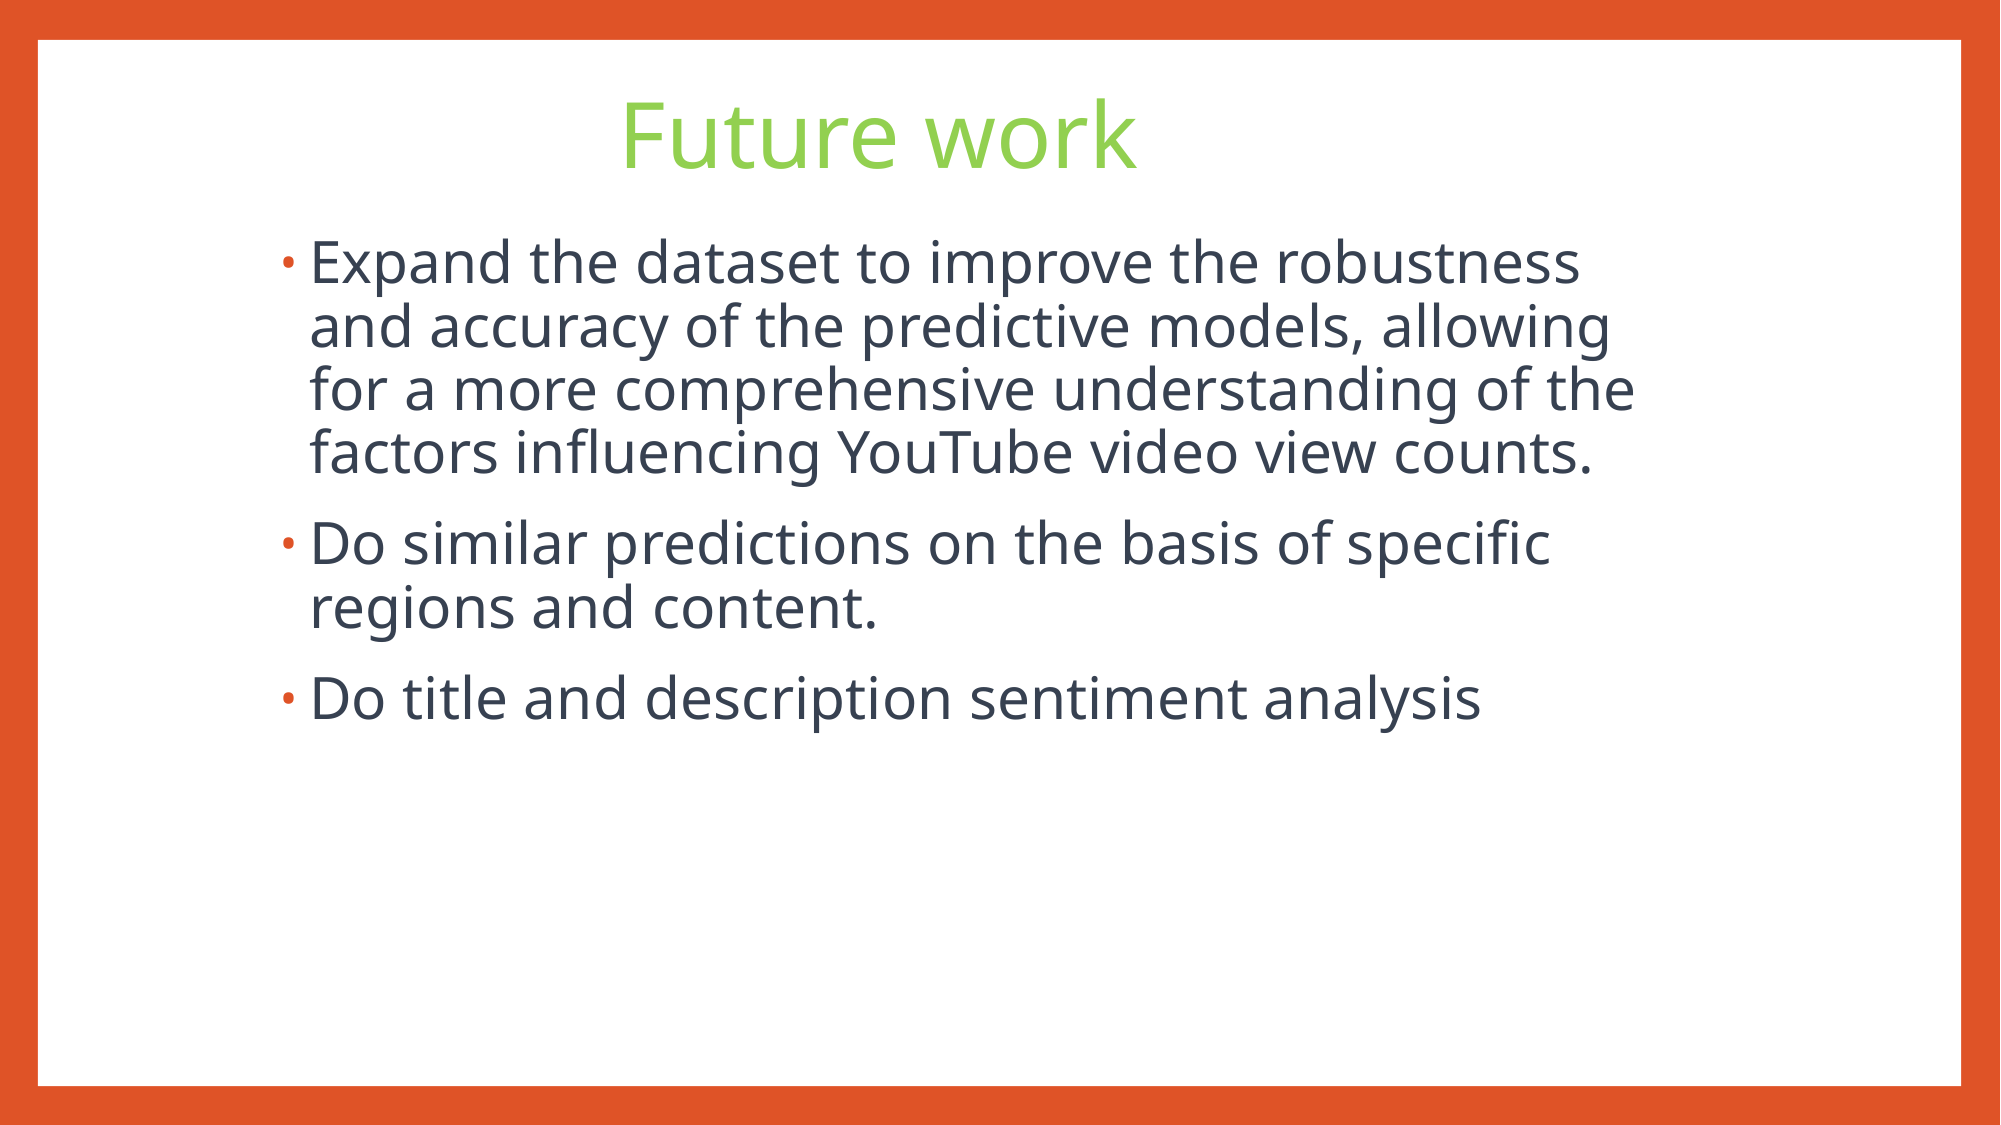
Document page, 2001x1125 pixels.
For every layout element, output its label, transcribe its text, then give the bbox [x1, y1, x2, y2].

text_box [174, 209, 892, 490]
title Future work [603, 68, 1397, 210]
list Expand the dataset to improve the robustness and accuracy of the predictive models, allowing for a more comprehensive understanding of the factors influencing YouTube video view counts. Do similar predictions on the basis of specific regions and content. Do title and description sentiment analysis [257, 225, 1717, 745]
